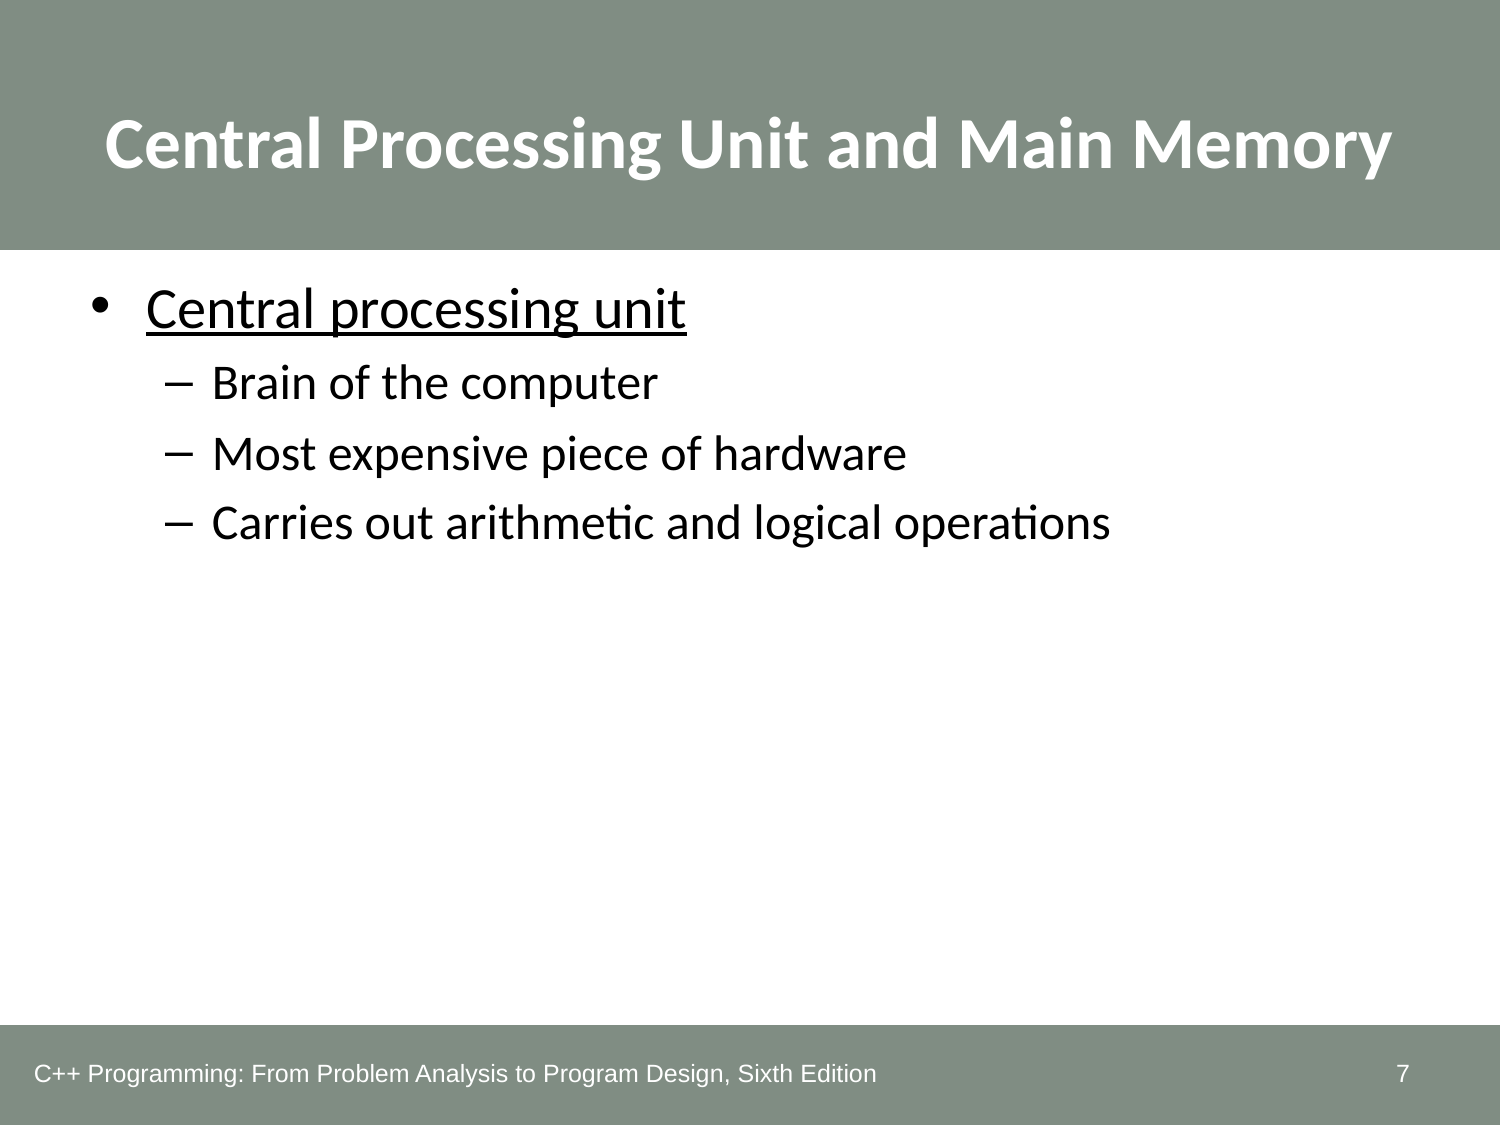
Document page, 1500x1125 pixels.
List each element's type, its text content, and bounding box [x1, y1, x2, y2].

list Central processing unit Brain of the computer Most expensive piece of hardware Carries out arithmetic and logical operations [75, 262, 1425, 1005]
footer C++ Programming: From Problem Analysis to Program Design, Sixth Edition [0, 1042, 913, 1103]
slide_number 7 [1074, 1042, 1425, 1103]
title Central Processing Unit and Main Memory [75, 45, 1425, 233]
